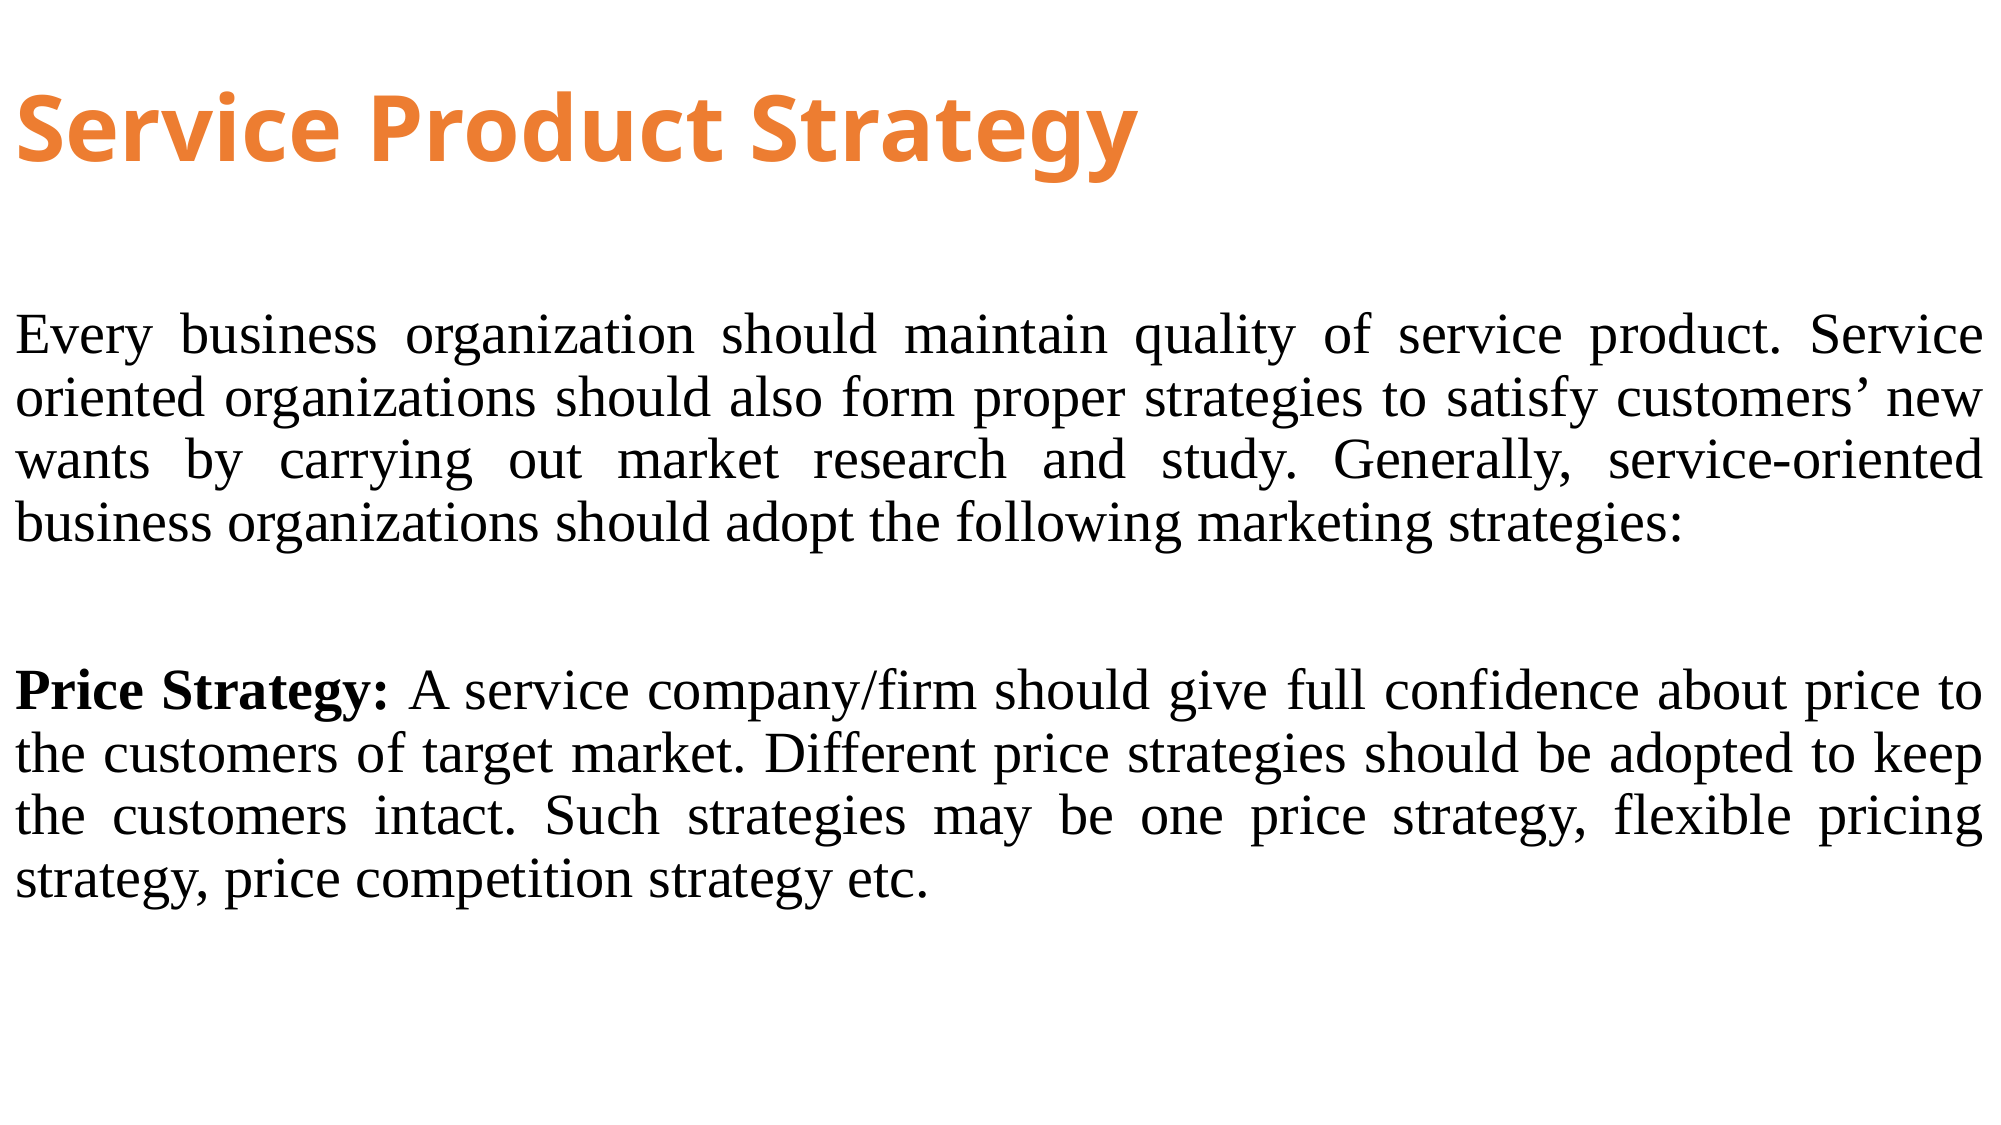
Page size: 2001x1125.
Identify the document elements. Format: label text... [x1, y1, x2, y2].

list Every business organization should maintain quality of service product. Service oriented organizations should also form proper strategies to satisfy customers’ new wants by carrying out market research and study. Generally, service-oriented business organizations should adopt the following marketing strategies: Price Strategy: A service company/firm should give full confidence about price to the customers of target market. Different price strategies should be adopted to keep the customers intact. Such strategies may be one price strategy, flexible pricing strategy, price competition strategy etc. [0, 295, 2000, 1125]
title Service Product Strategy [0, 0, 1863, 263]
